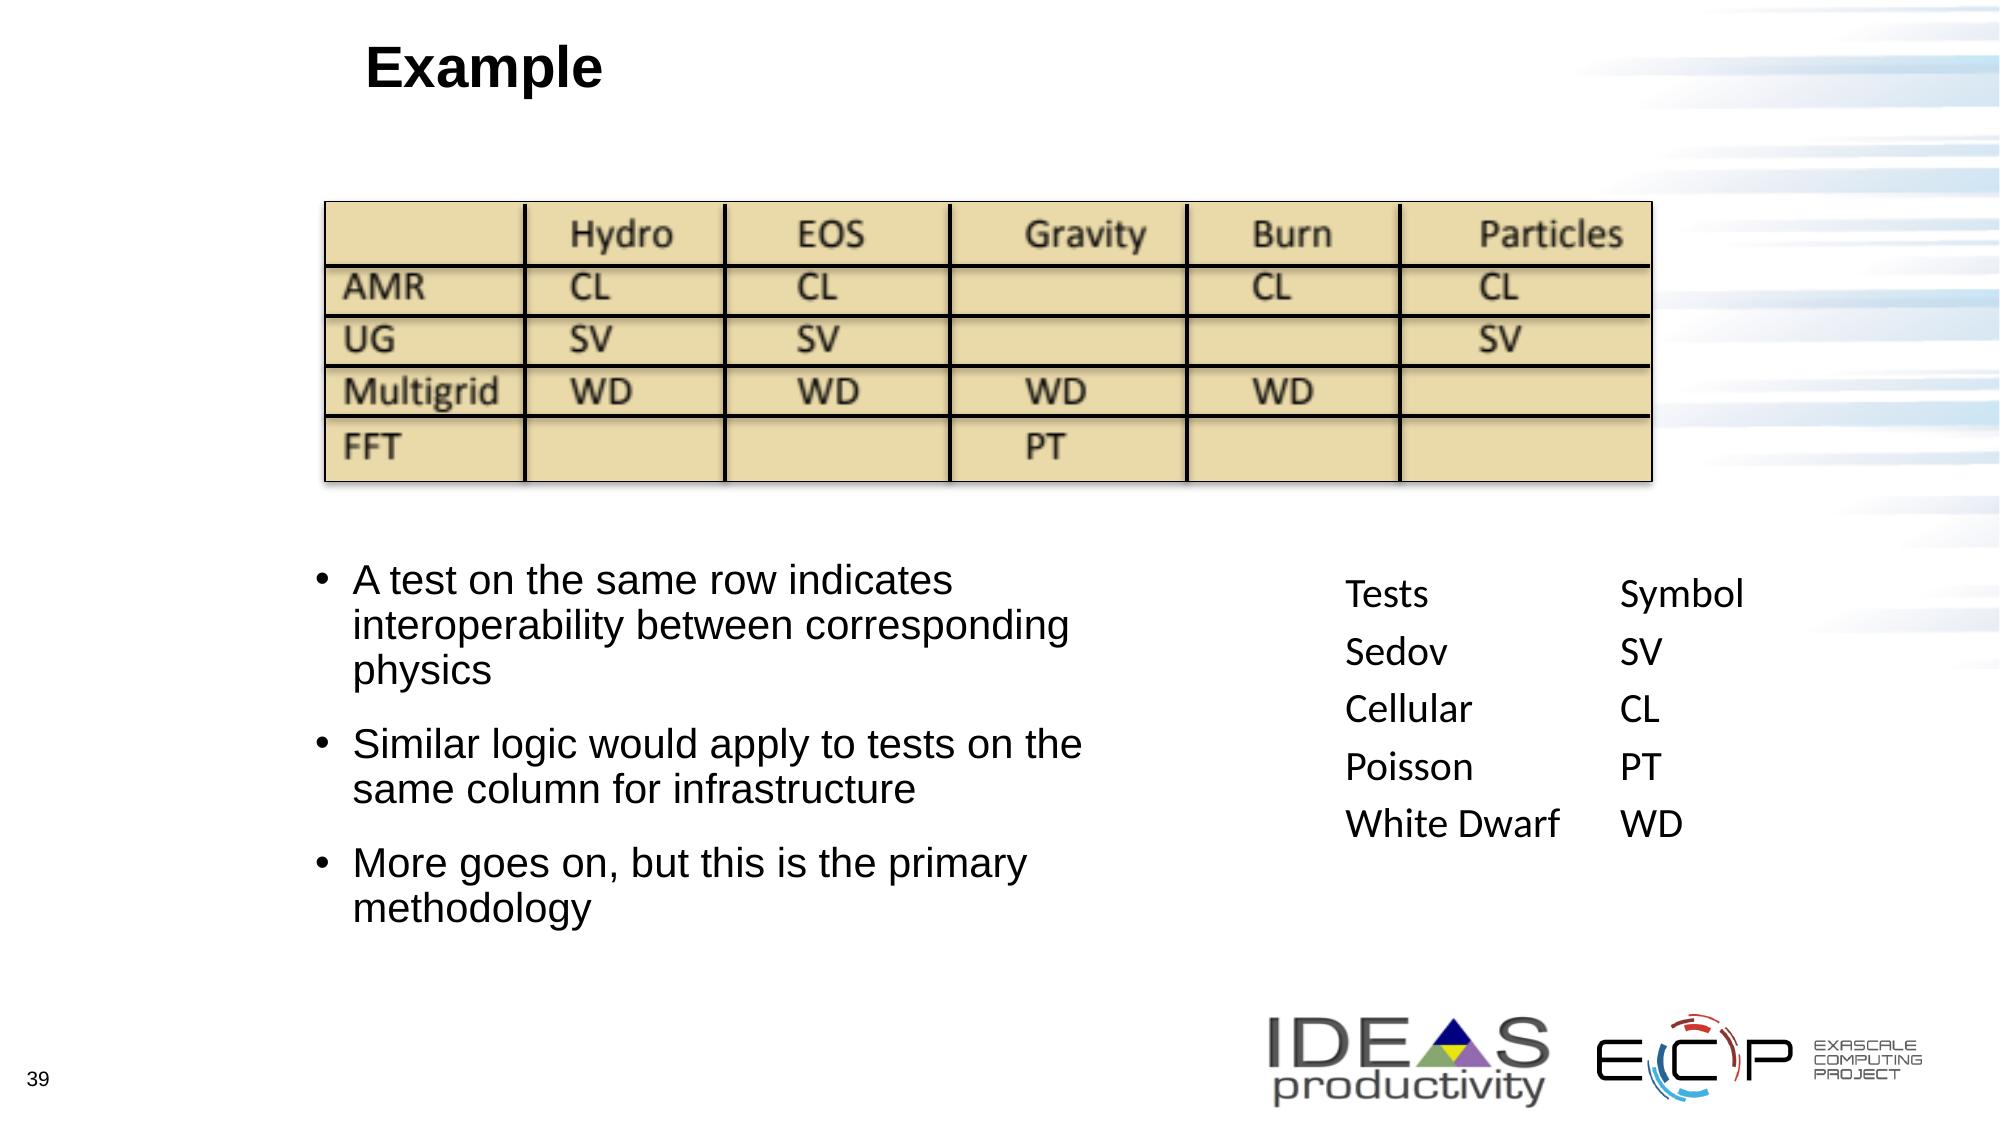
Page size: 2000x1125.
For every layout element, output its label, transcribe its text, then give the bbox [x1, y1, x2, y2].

table_header Symbol [1618, 561, 1893, 618]
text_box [287, 153, 1714, 524]
table_cell SV [1618, 618, 1893, 676]
picture [1257, 1009, 1560, 1115]
table_cell White Dwarf [1343, 791, 1618, 848]
table_cell Poisson [1343, 733, 1618, 791]
picture [1597, 1014, 1922, 1102]
table_cell PT [1618, 733, 1893, 791]
table_cell WD [1618, 791, 1893, 848]
title Example [349, 32, 1700, 117]
table_cell Sedov [1343, 618, 1618, 676]
table_cell Cellular [1343, 676, 1618, 733]
picture [1531, 0, 2000, 669]
table_cell CL [1618, 676, 1893, 733]
list A test on the same row indicates interoperability between corresponding physics Similar logic would apply to tests on the same column for infrastructure More goes on, but this is the primary methodology [299, 550, 1150, 977]
table_header Tests [1343, 561, 1618, 618]
